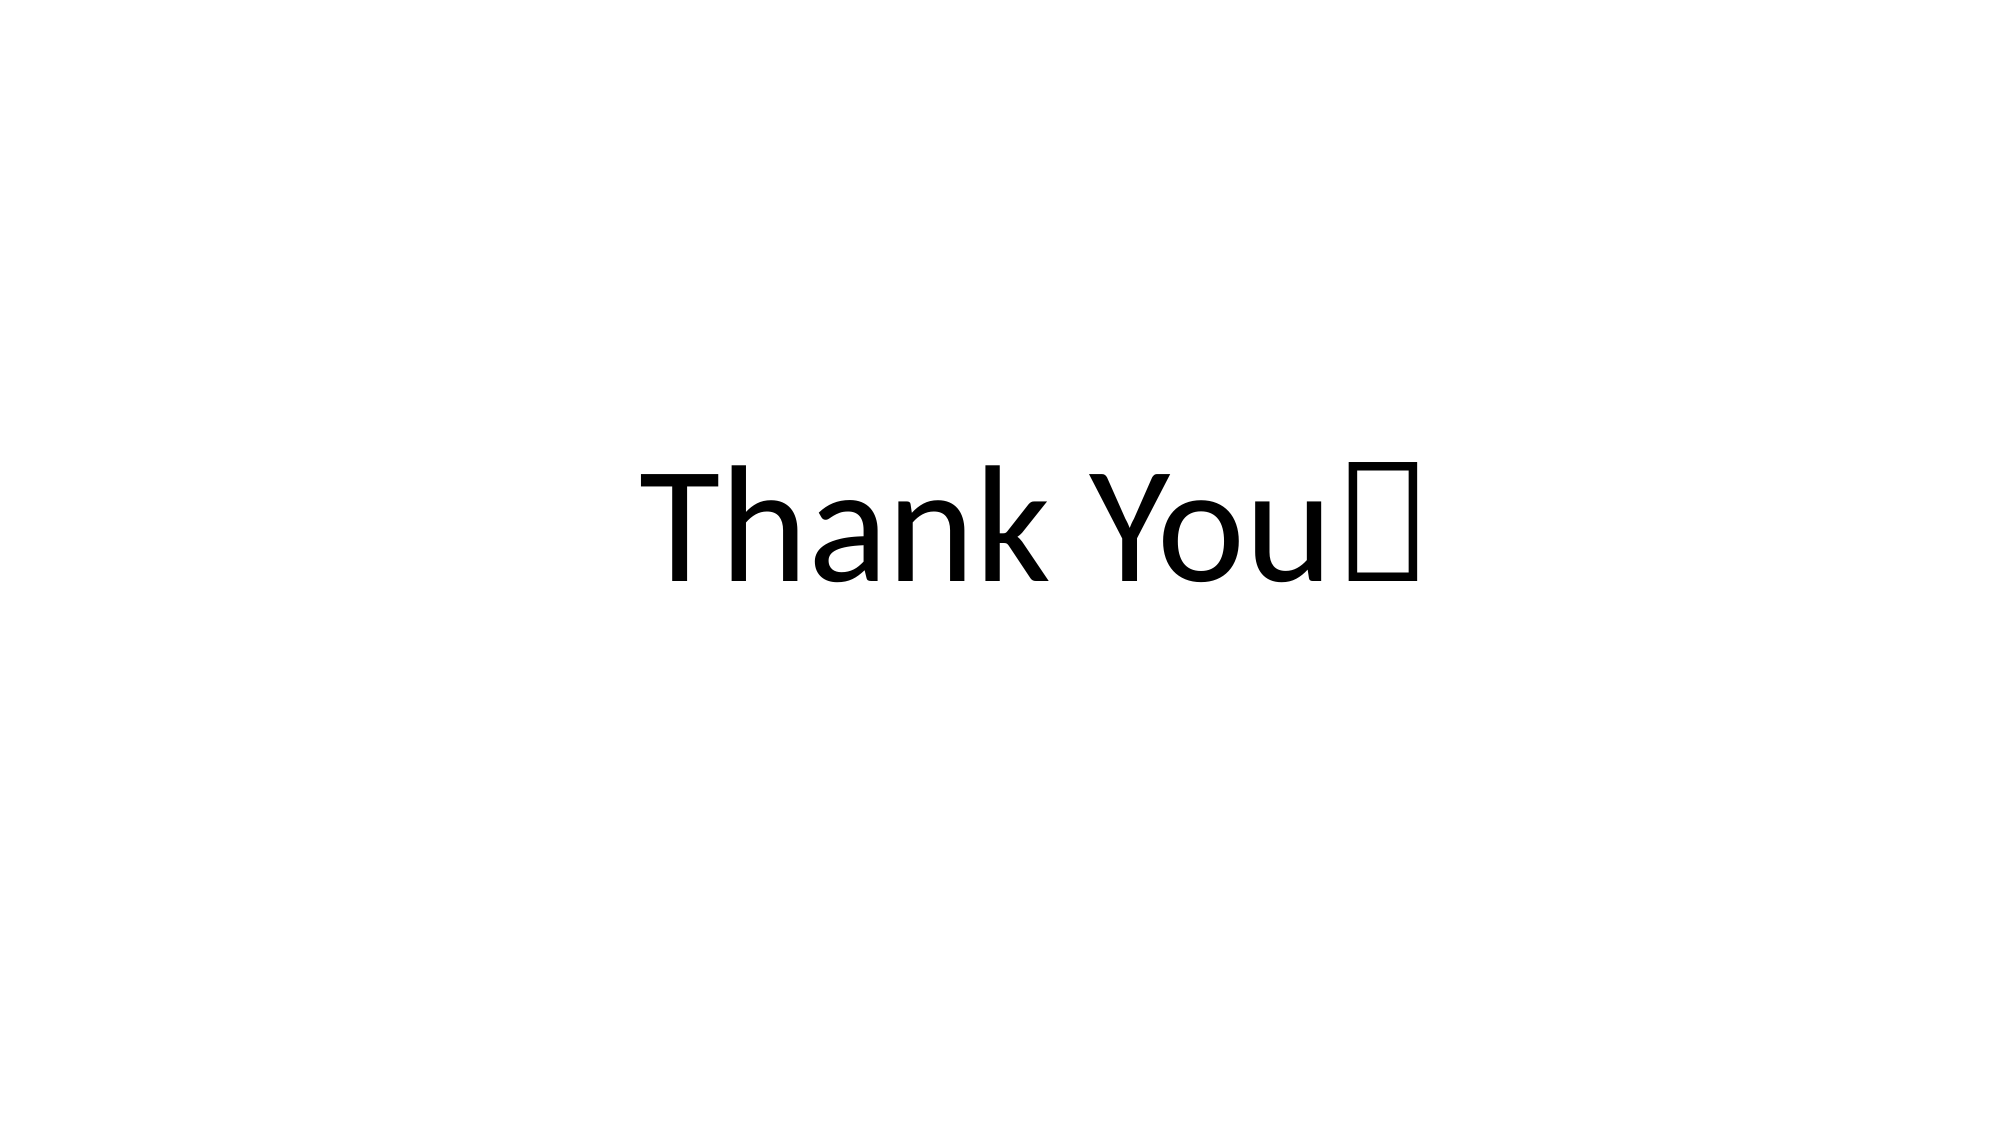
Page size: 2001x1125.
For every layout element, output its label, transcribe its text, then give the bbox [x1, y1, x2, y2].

title Thank You [638, 412, 1485, 615]
